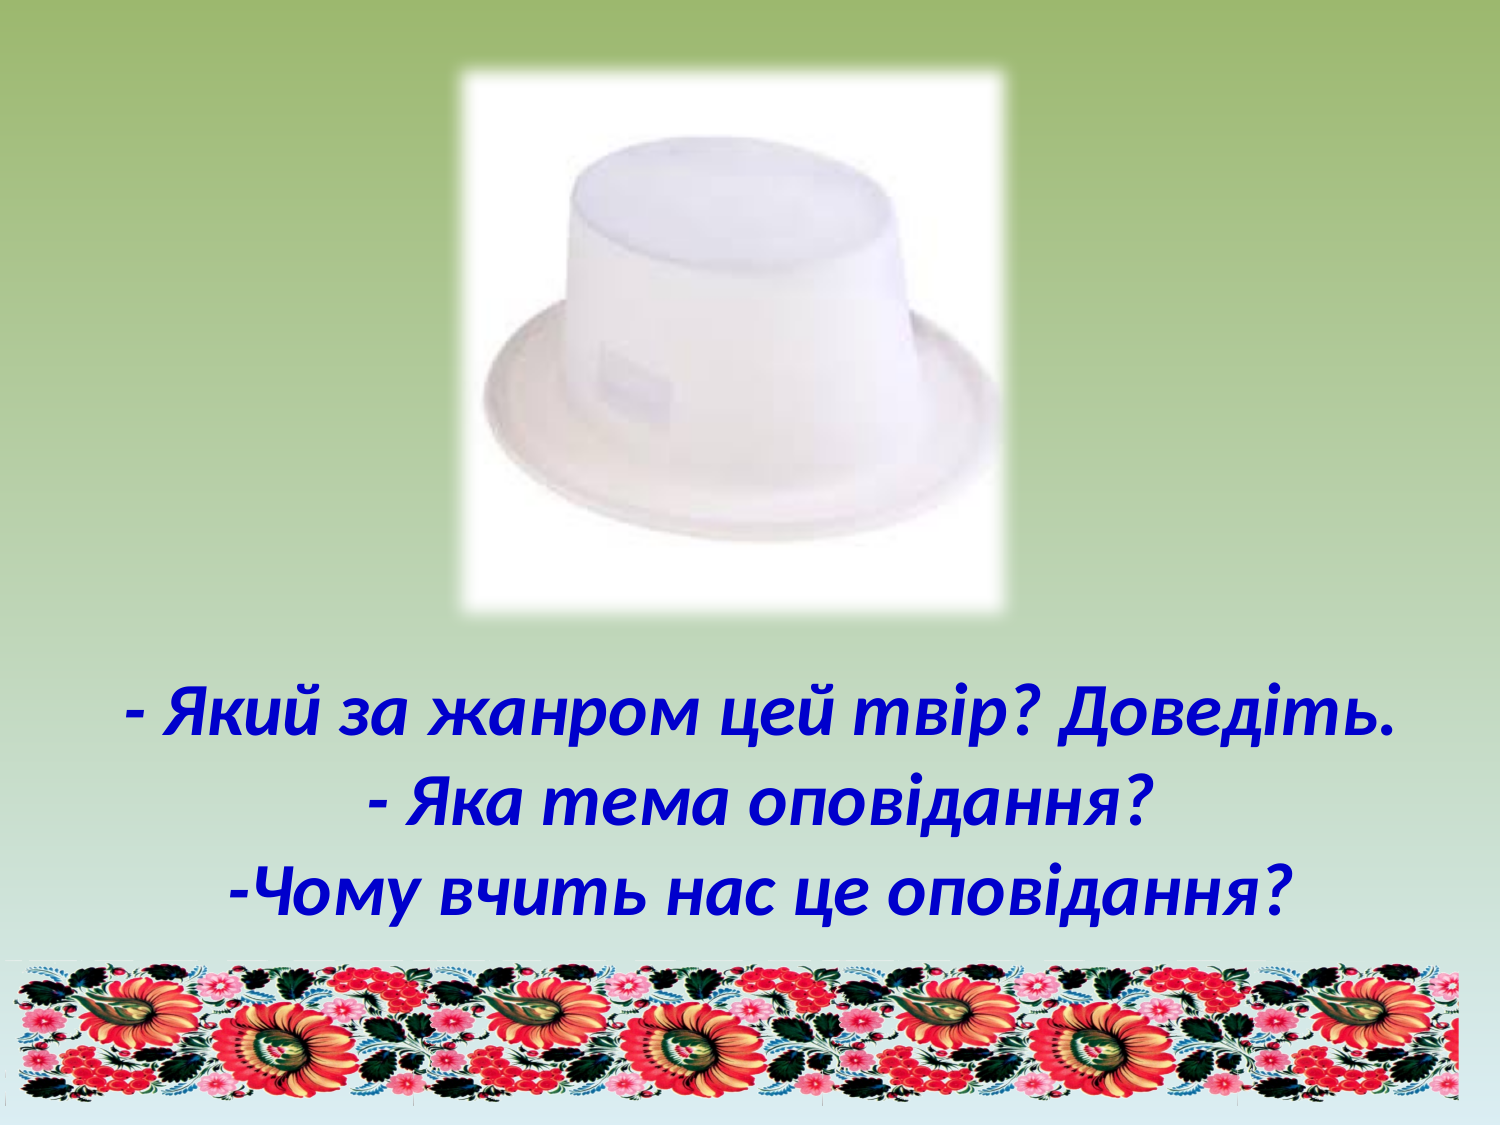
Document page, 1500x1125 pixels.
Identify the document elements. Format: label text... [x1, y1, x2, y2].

picture [443, 51, 1022, 631]
title - Який за жанром цей твір? Доведіть. - Яка тема оповідання? -Чому вчить нас це оповідання? [69, 649, 1453, 943]
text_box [4, 960, 1459, 1107]
